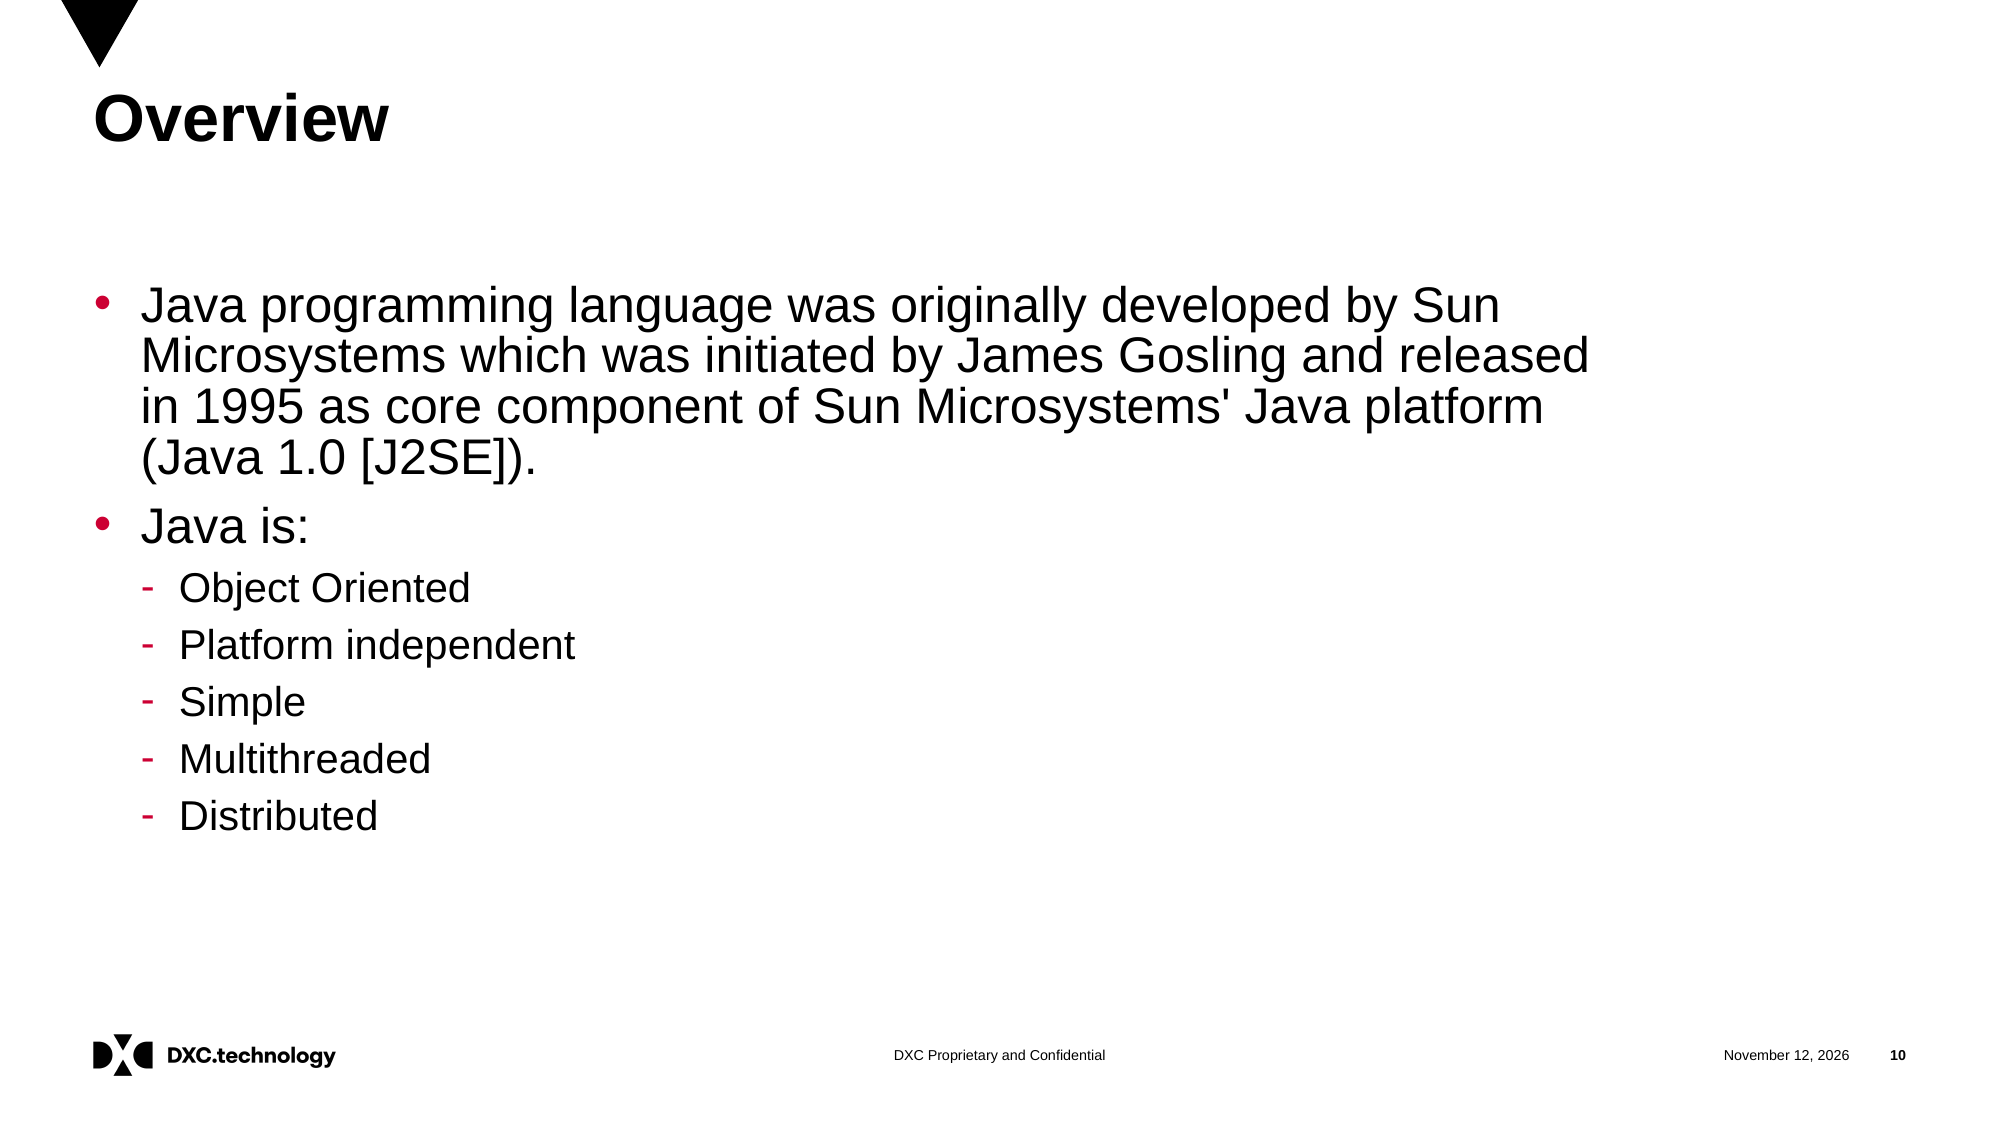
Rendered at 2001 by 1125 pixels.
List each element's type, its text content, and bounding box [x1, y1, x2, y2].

title Overview [93, 87, 1907, 282]
list Java programming language was originally developed by Sun Microsystems which was initiated by James Gosling and released in 1995 as core component of Sun Microsystems' Java platform (Java 1.0 [J2SE]). Java is: Object Oriented Platform independent Simple Multithreaded Distributed [93, 281, 1625, 982]
